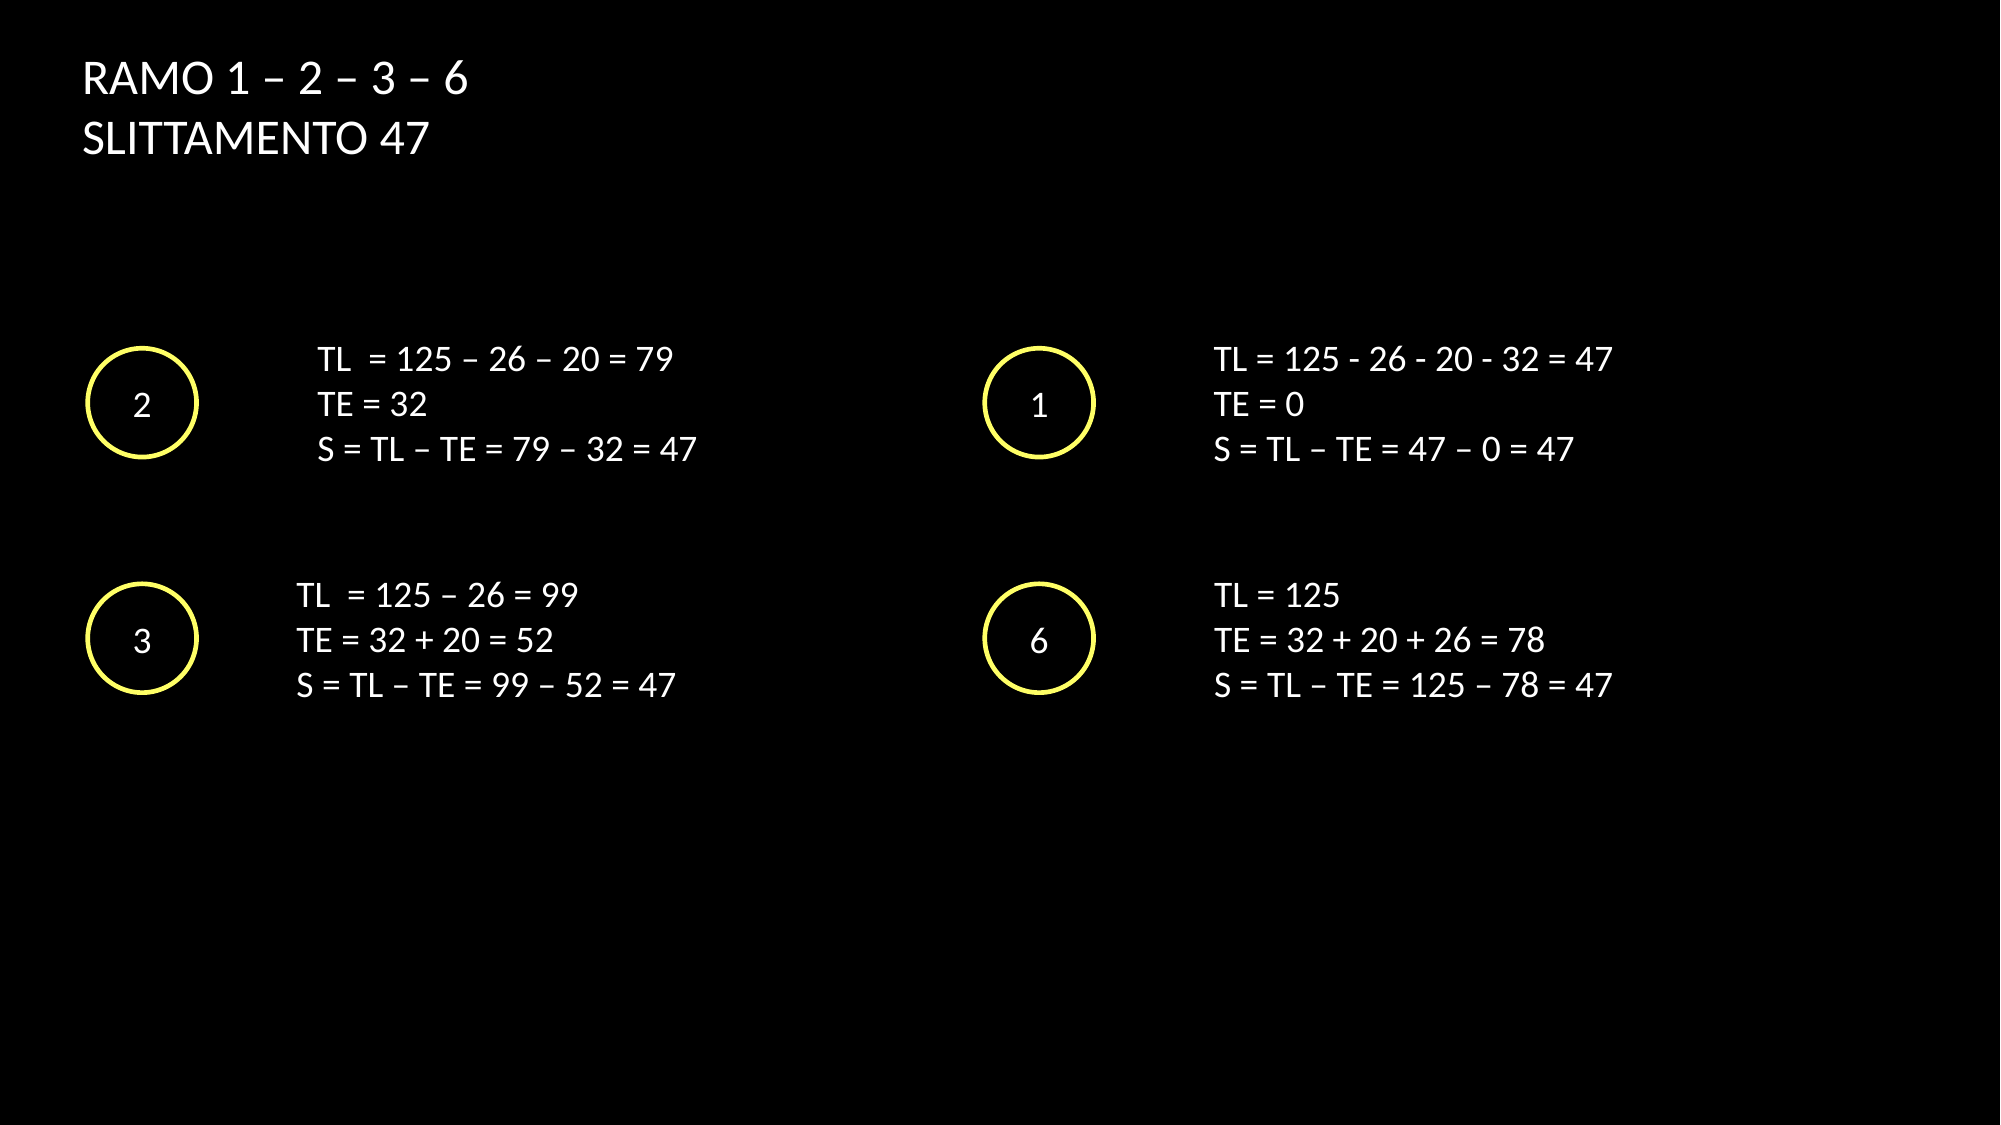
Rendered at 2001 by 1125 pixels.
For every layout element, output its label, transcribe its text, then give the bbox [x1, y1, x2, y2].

text_box RAMO 1 – 2 – 3 – 6 SLITTAMENTO 47 [67, 36, 701, 172]
text_box 2 [86, 347, 198, 459]
text_box 1 [983, 347, 1095, 459]
text_box 3 [86, 582, 198, 694]
text_box TL = 125 – 26 – 20 = 79 TE = 32 S = TL – TE = 79 – 32 = 47 [302, 326, 713, 477]
text_box 6 [983, 582, 1095, 694]
text_box TL = 125 TE = 32 + 20 + 26 = 78 S = TL – TE = 125 – 78 = 47 [1199, 562, 1629, 713]
text_box TL = 125 - 26 - 20 - 32 = 47 TE = 0 S = TL – TE = 47 – 0 = 47 [1198, 326, 1629, 477]
text_box TL = 125 – 26 = 99 TE = 32 + 20 = 52 S = TL – TE = 99 – 52 = 47 [281, 562, 718, 713]
